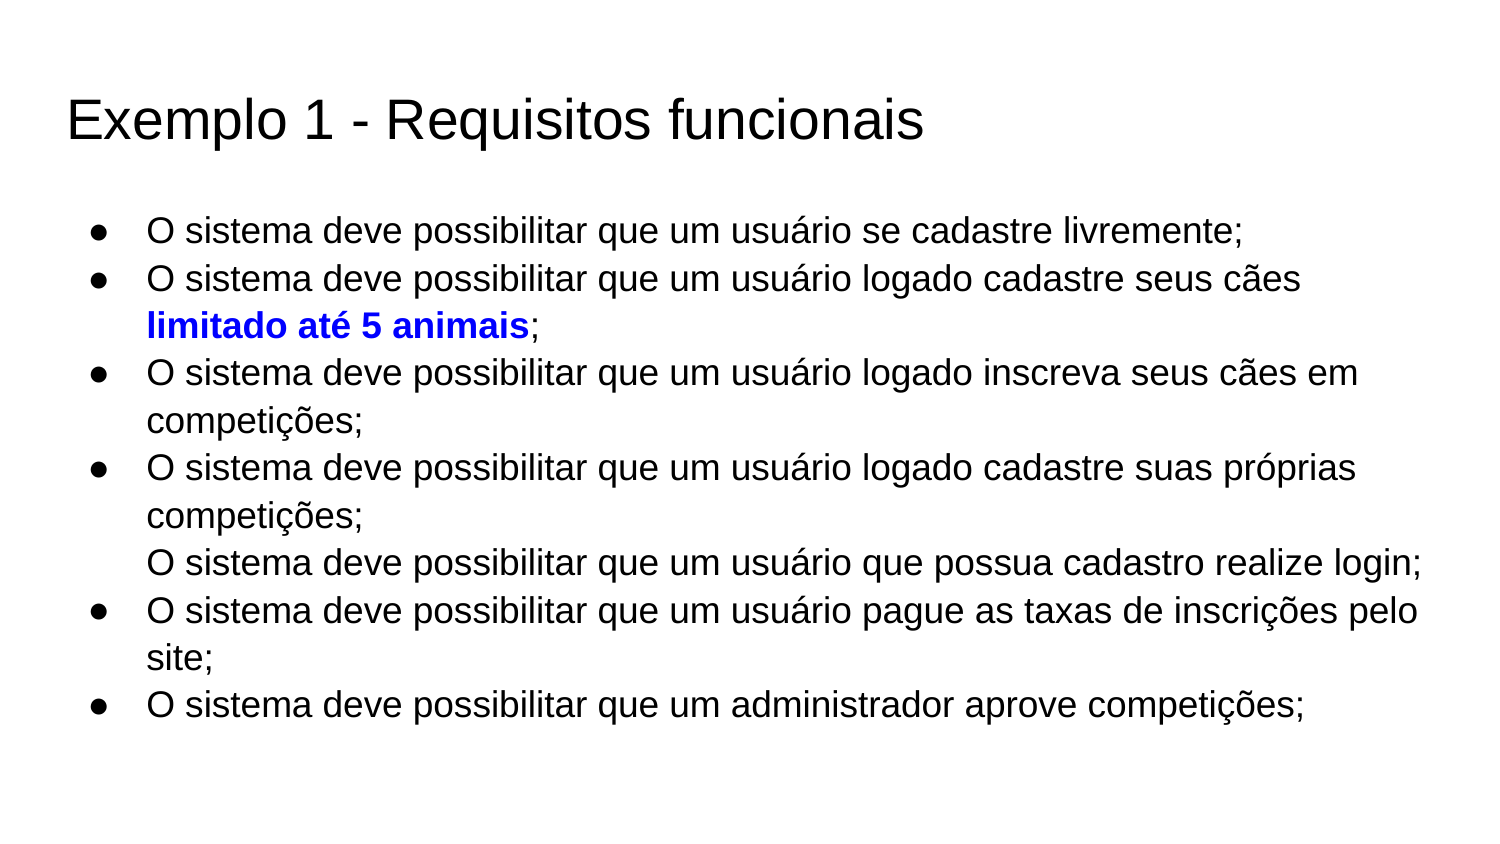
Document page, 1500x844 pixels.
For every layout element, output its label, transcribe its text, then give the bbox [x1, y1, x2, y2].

list O sistema deve possibilitar que um usuário se cadastre livremente; O sistema deve possibilitar que um usuário logado cadastre seus cães limitado até 5 animais; O sistema deve possibilitar que um usuário logado inscreva seus cães em competições; O sistema deve possibilitar que um usuário logado cadastre suas próprias competições; O sistema deve possibilitar que um usuário que possua cadastro realize login; O sistema deve possibilitar que um usuário pague as taxas de inscrições pelo site; O sistema deve possibilitar que um administrador aprove competições; [51, 189, 1449, 750]
title Exemplo 1 - Requisitos funcionais [51, 72, 1449, 167]
